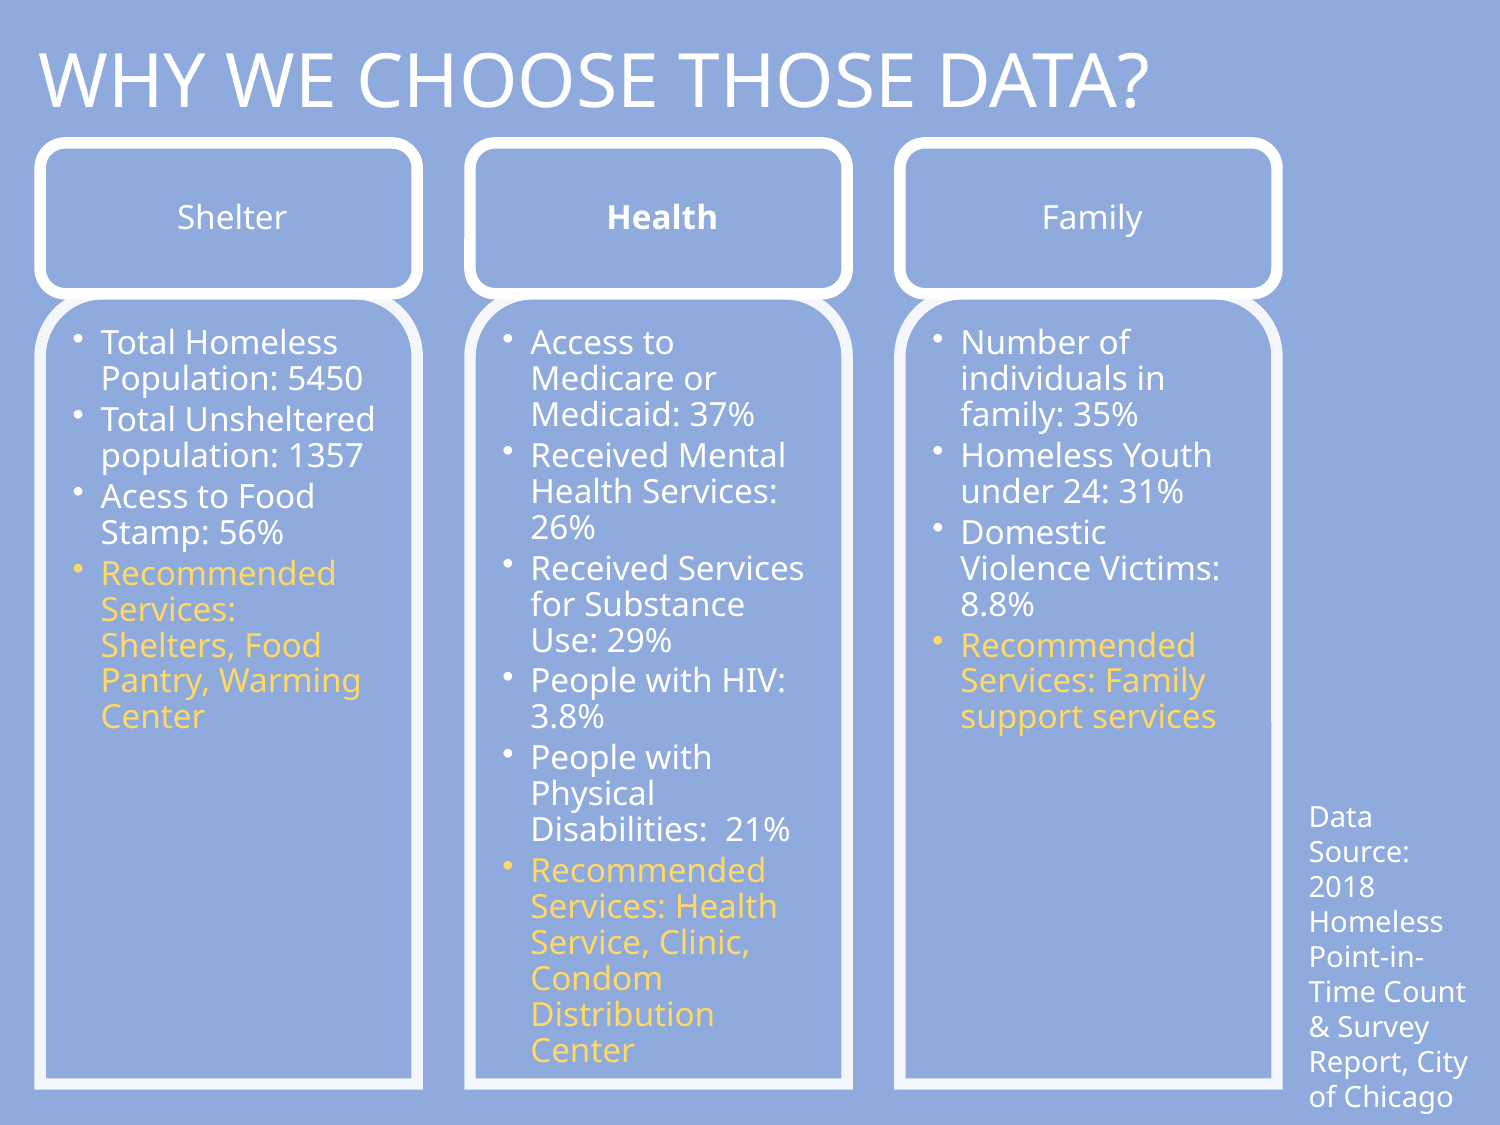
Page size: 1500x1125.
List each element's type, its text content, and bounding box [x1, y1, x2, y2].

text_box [39, 137, 1278, 1090]
title WHY WE CHOOSE THOSE DATA? [23, 18, 1500, 149]
text_box Data Source: 2018 Homeless Point-in-Time Count & Survey Report, City of Chicago [1293, 791, 1494, 1121]
